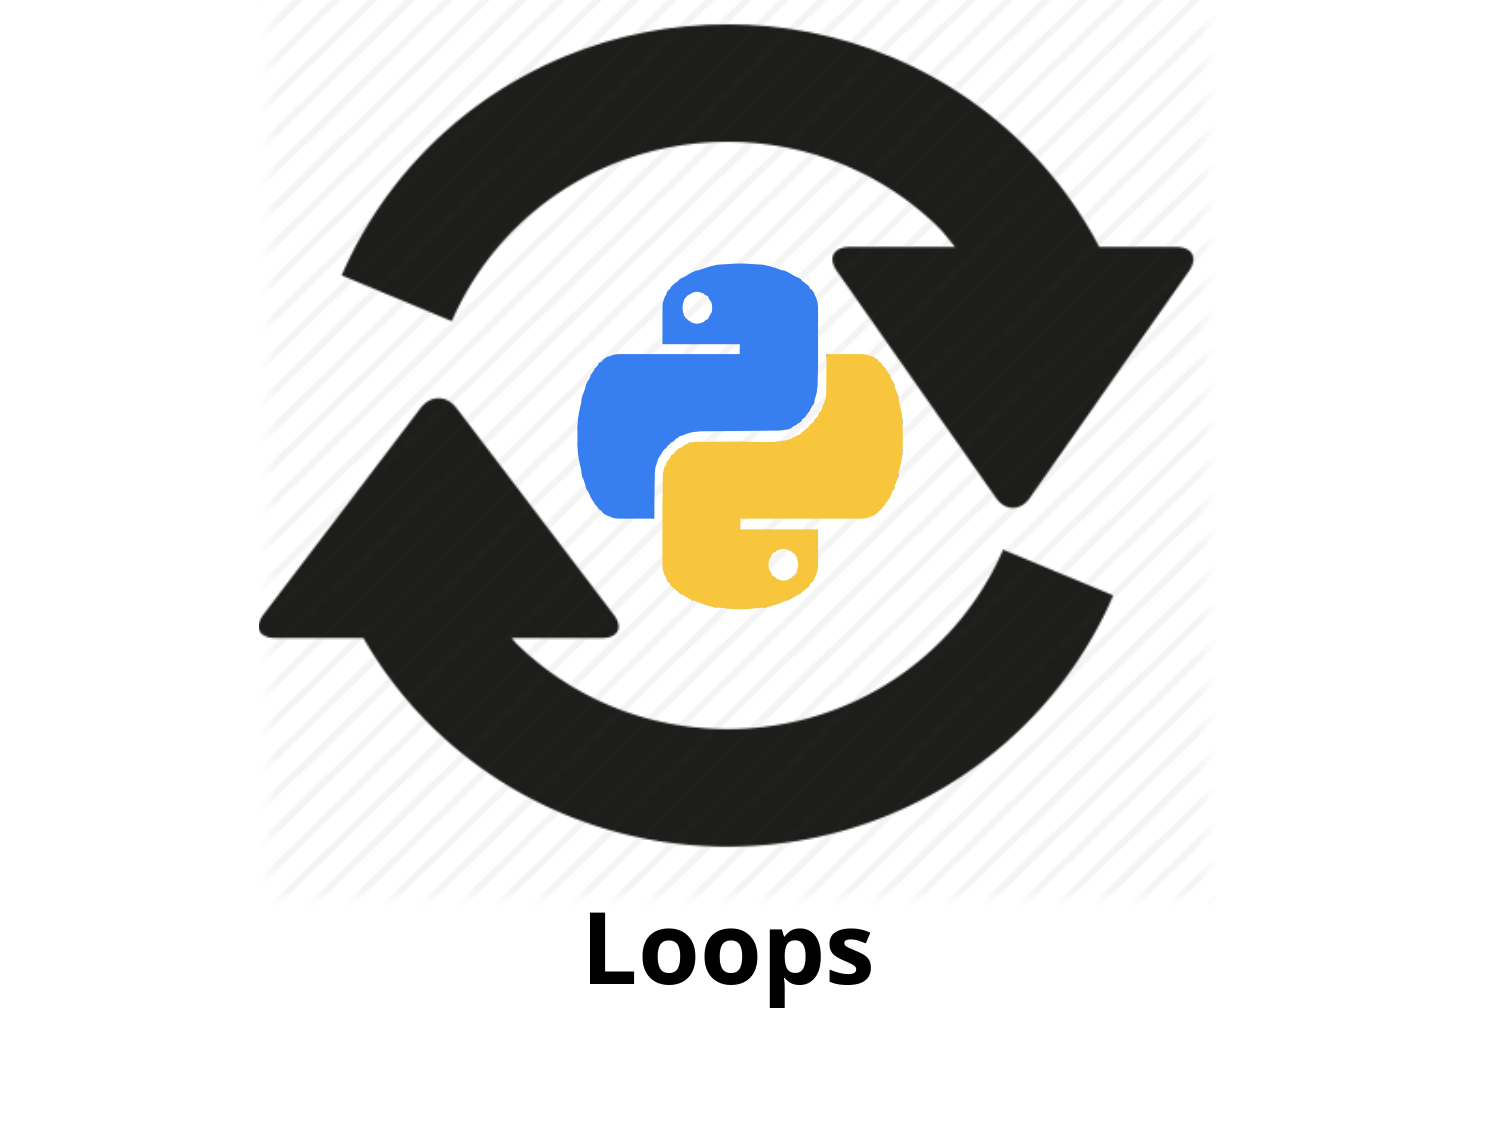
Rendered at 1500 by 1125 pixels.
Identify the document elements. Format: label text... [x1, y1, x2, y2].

picture [259, 0, 1217, 906]
title Loops [9, 766, 1473, 1021]
